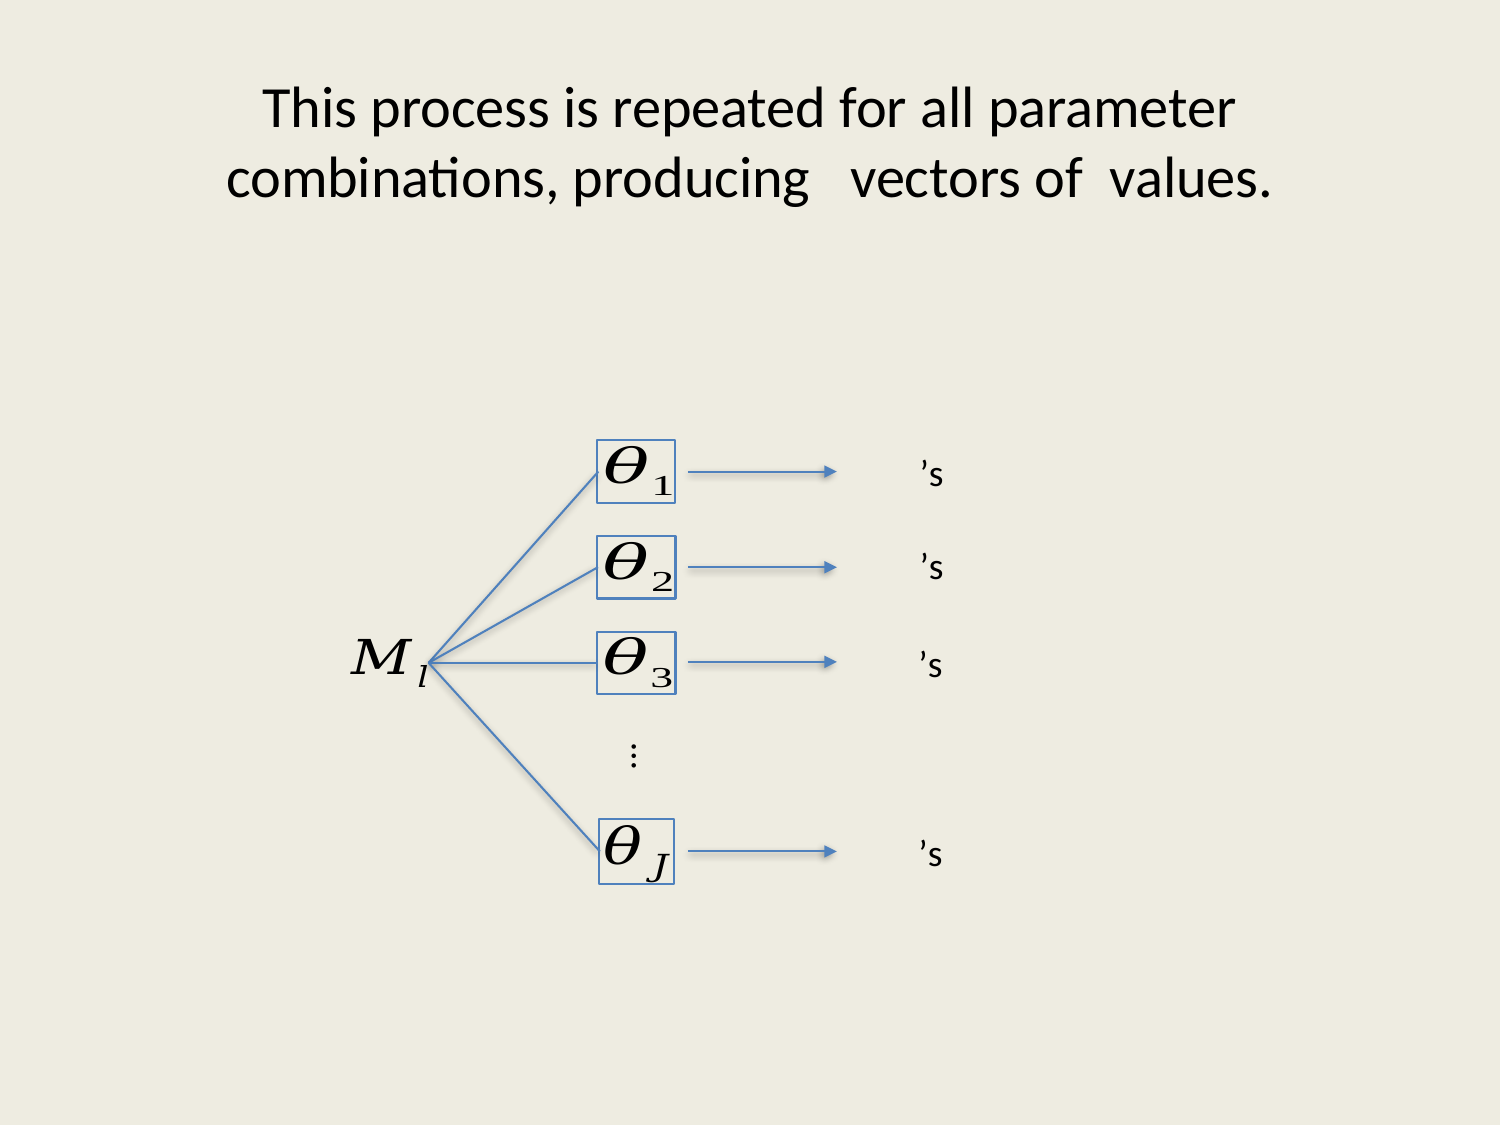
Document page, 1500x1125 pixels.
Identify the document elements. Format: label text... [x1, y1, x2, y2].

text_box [428, 471, 599, 566]
text_box … [616, 728, 677, 785]
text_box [428, 662, 601, 852]
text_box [428, 566, 599, 661]
